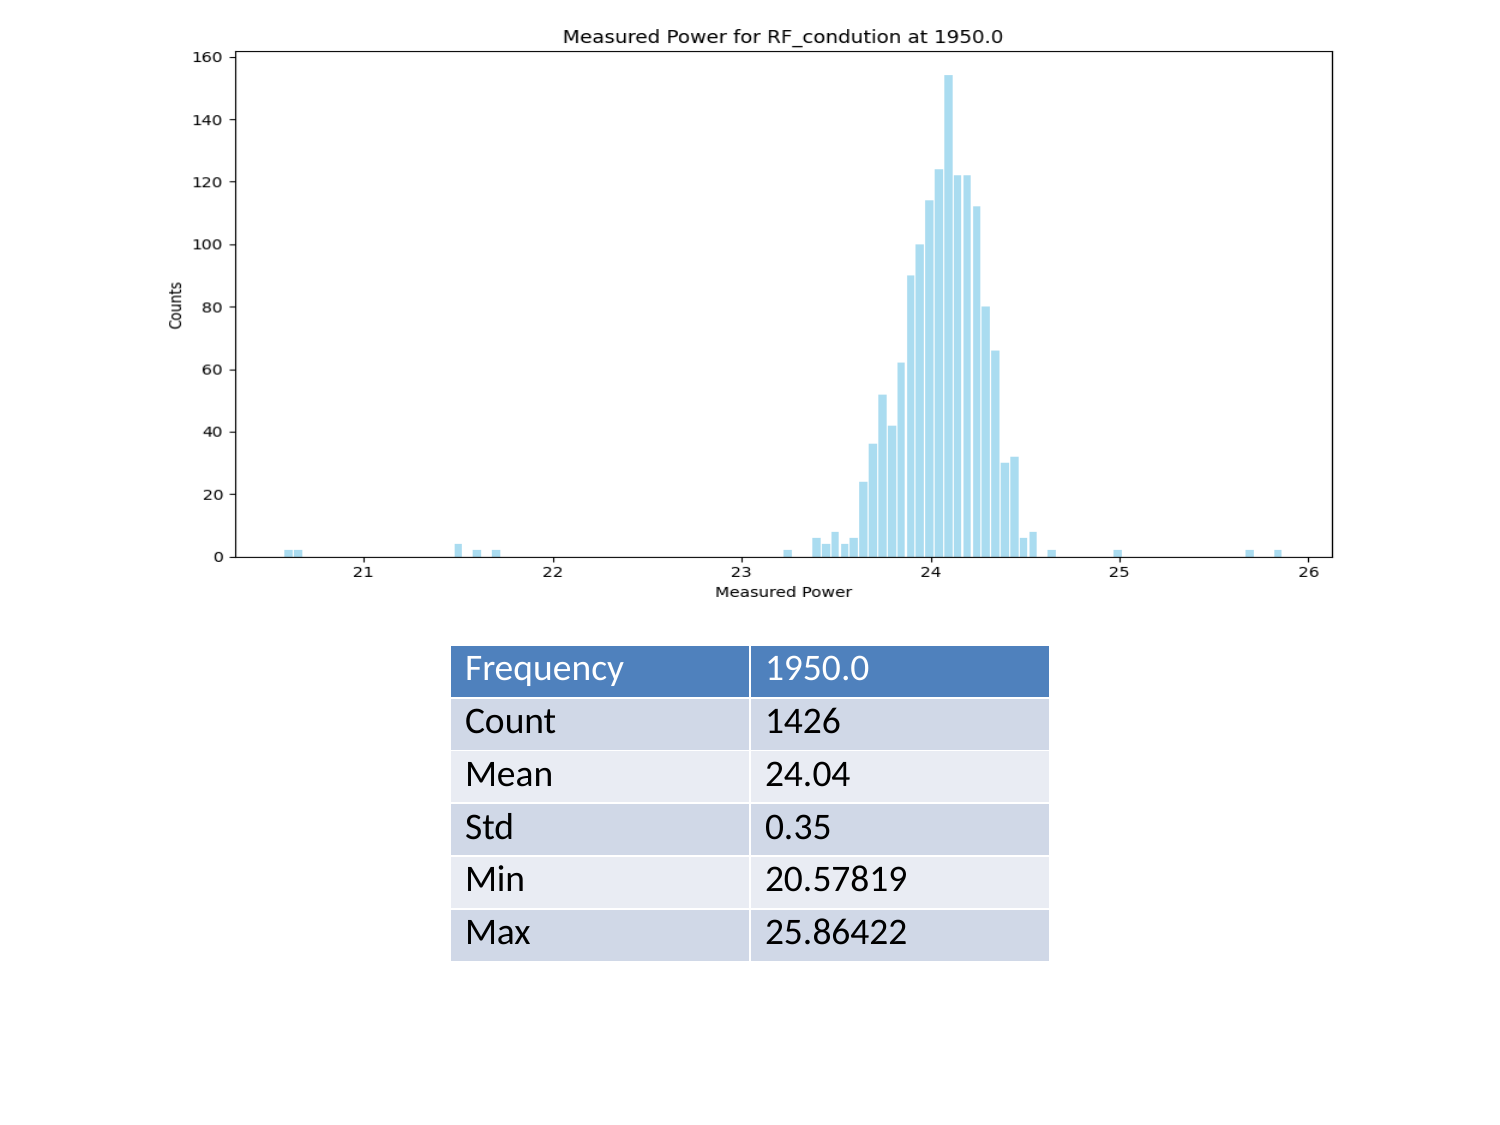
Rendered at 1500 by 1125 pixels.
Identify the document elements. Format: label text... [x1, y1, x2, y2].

table_cell Max [451, 910, 749, 961]
table_header 1950.0 [751, 646, 1049, 697]
table_cell Count [451, 699, 749, 750]
picture [149, 14, 1351, 616]
table_cell 24.04 [751, 751, 1049, 802]
table_header Frequency [451, 646, 749, 697]
table_cell 25.86422 [751, 910, 1049, 961]
table_cell 20.57819 [751, 857, 1049, 908]
table_cell 1426 [751, 699, 1049, 750]
table_cell 0.35 [751, 804, 1049, 855]
table_cell Std [451, 804, 749, 855]
table_cell Mean [451, 751, 749, 802]
table_cell Min [451, 857, 749, 908]
